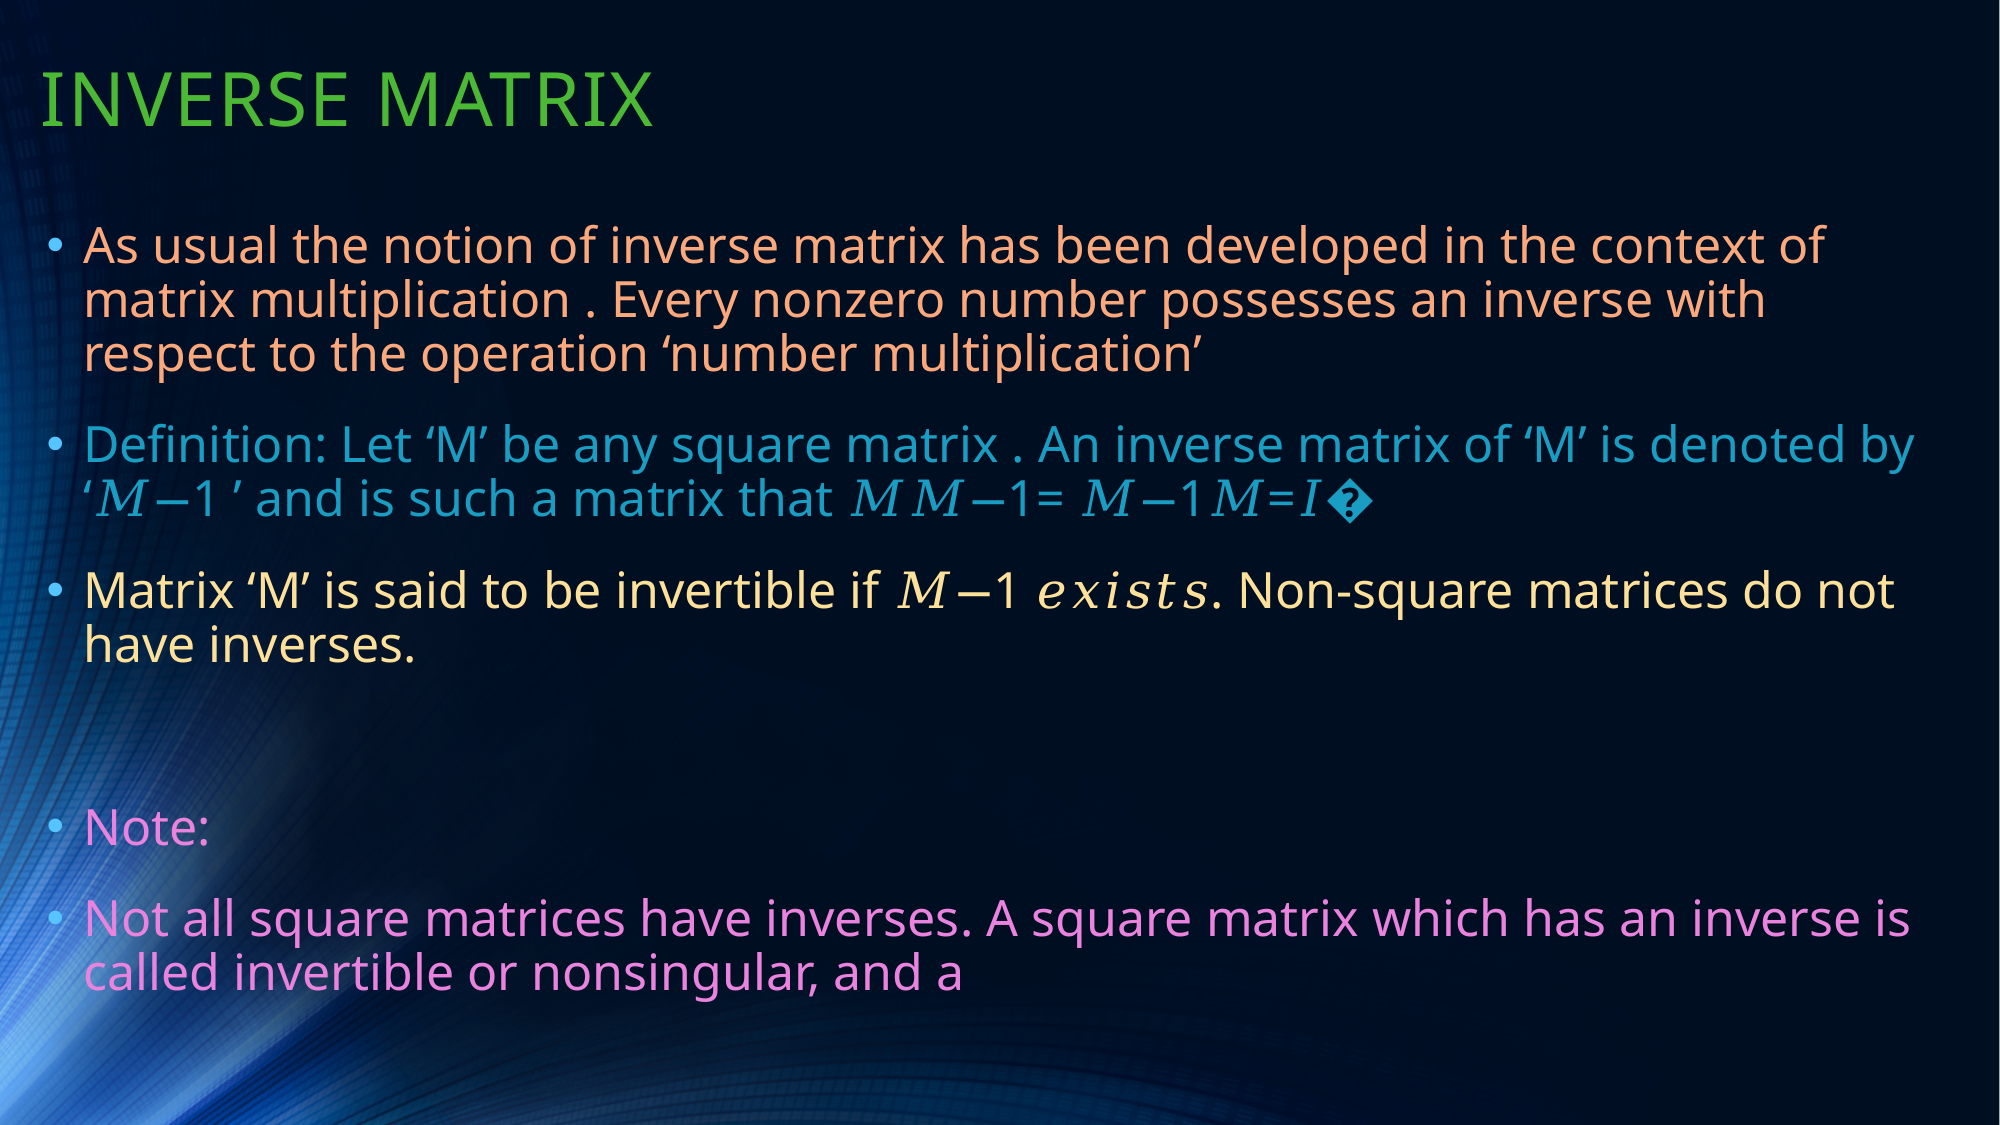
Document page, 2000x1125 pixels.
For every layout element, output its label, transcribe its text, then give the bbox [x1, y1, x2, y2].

list As usual the notion of inverse matrix has been developed in the context of matrix multiplication . Every nonzero number possesses an inverse with respect to the operation ‘number multiplication’ Definition: Let ‘M’ be any square matrix . An inverse matrix of ‘M’ is denoted by ‘𝑀−1 ’ and is such a matrix that 𝑀𝑀−1= 𝑀−1𝑀=𝐼� Matrix ‘M’ is said to be invertible if 𝑀−1 𝑒𝑥𝑖𝑠𝑡𝑠. Non-square matrices do not have inverses. Note: Not all square matrices have inverses. A square matrix which has an inverse is called invertible or nonsingular, and a [31, 212, 1968, 1125]
title INVERSE MATRIX [25, 37, 1751, 150]
picture [0, 0, 2000, 1125]
